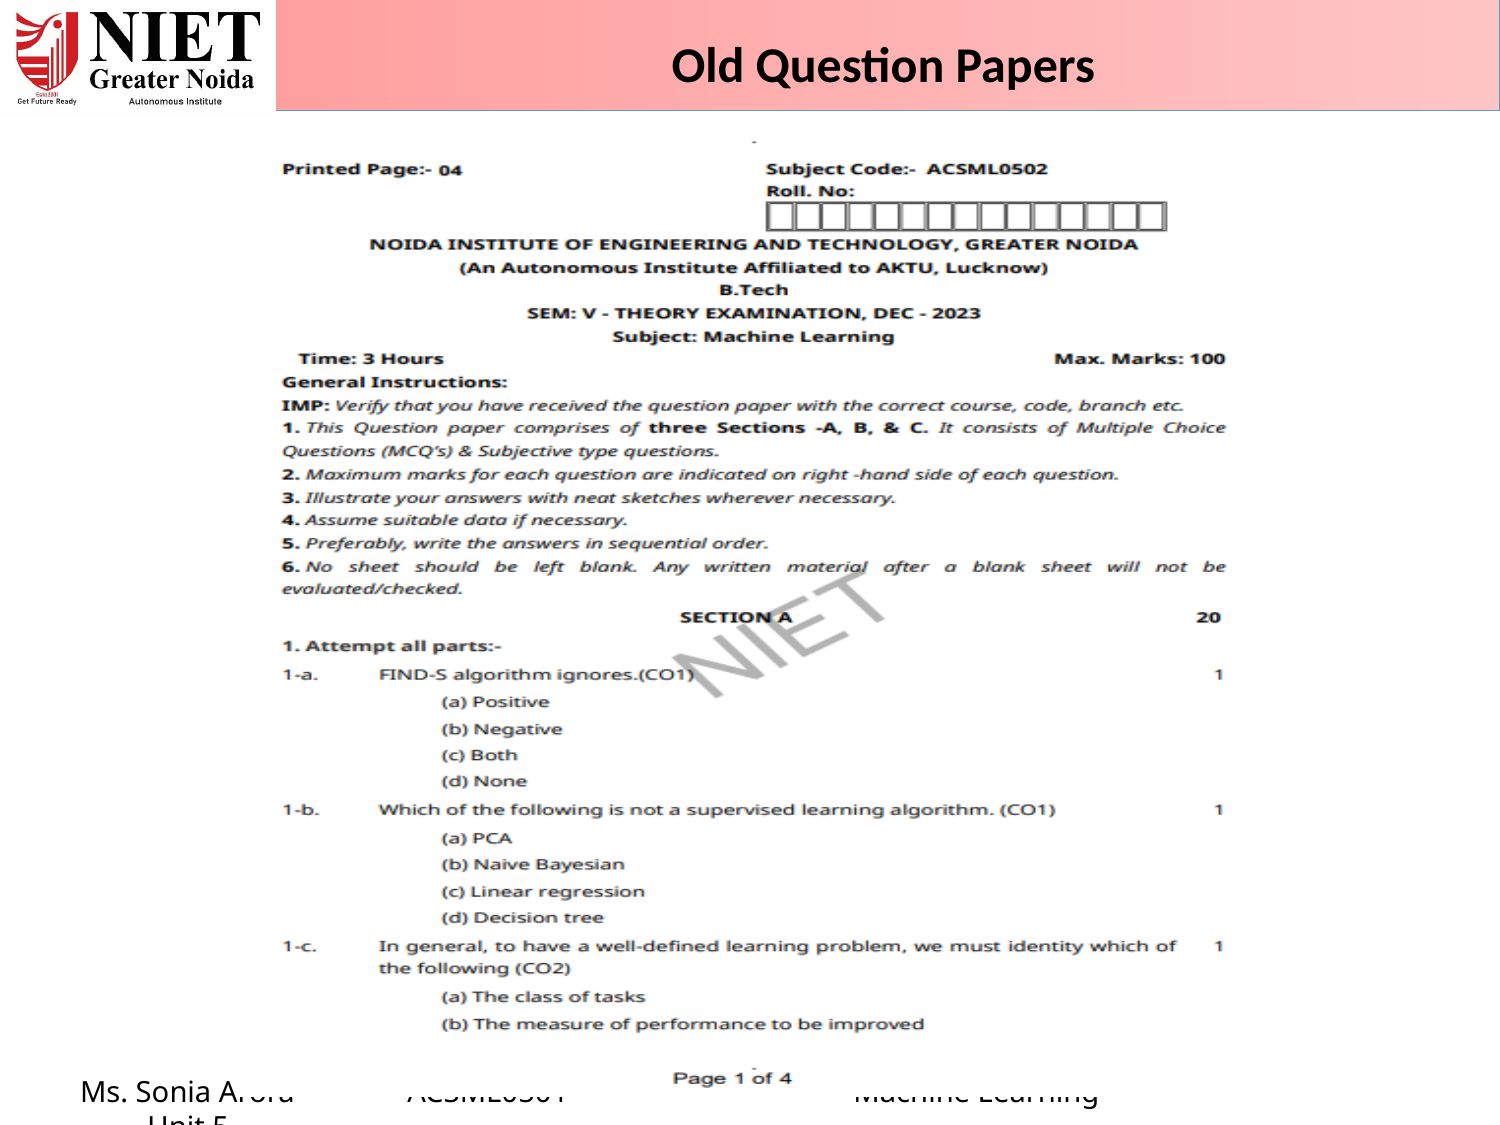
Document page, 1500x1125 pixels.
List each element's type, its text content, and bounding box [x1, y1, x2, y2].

picture [239, 125, 1280, 1097]
text_box Old Question Papers [325, 15, 1442, 110]
picture [0, 0, 276, 118]
